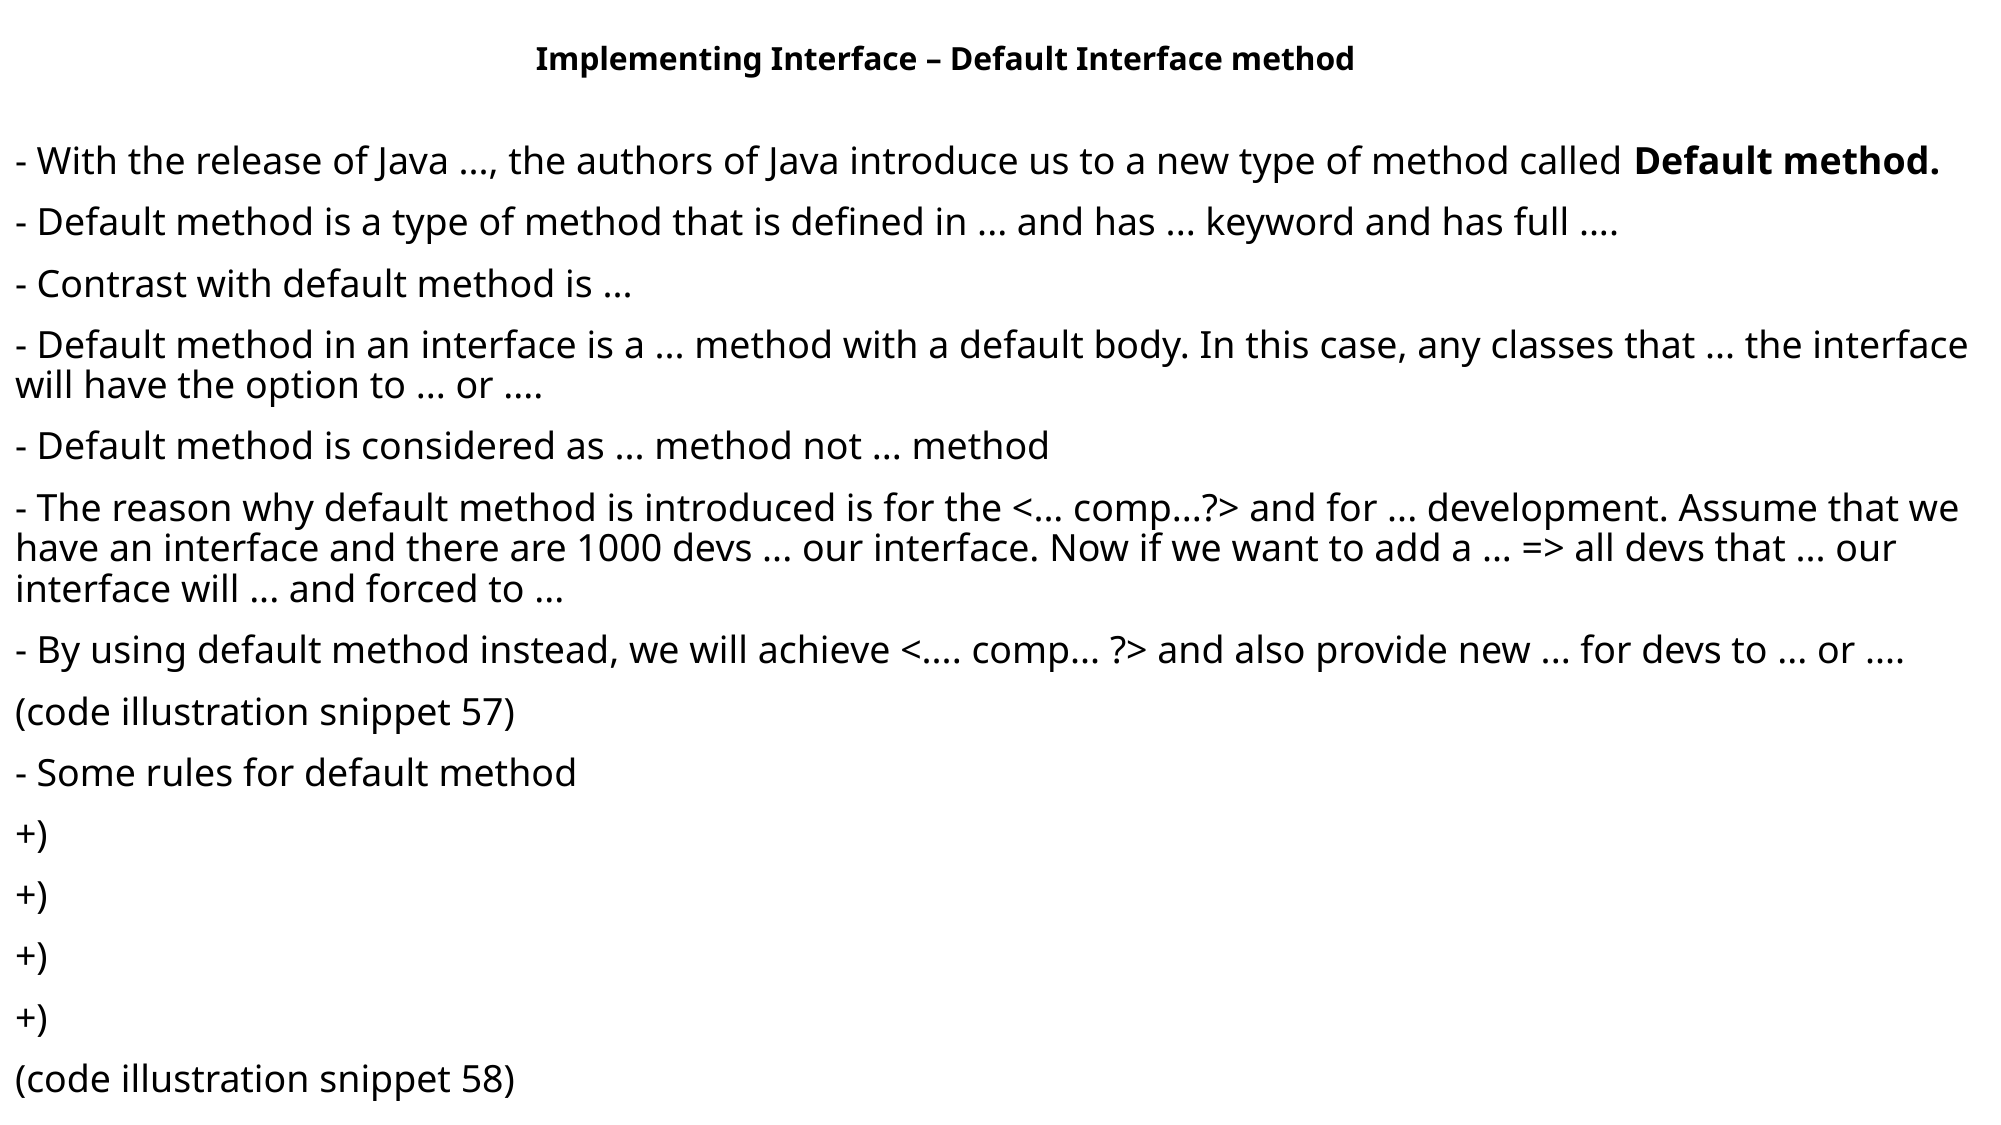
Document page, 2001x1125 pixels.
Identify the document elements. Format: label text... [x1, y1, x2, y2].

subtitle Implementing Interface – Default Interface method [24, 35, 1866, 86]
text_box - With the release of Java ..., the authors of Java introduce us to a new type of method called Default method. - Default method is a type of method that is defined in ... and has ... keyword and has full .... - Contrast with default method is ... - Default method in an interface is a ... method with a default body. In this case, any classes that ... the interface will have the option to ... or .... - Default method is considered as ... method not ... method - The reason why default method is introduced is for the <... comp...?> and for ... development. Assume that we have an interface and there are 1000 devs ... our interface. Now if we want to add a ... => all devs that ... our interface will ... and forced to ... - By using default method instead, we will achieve <.... comp... ?> and also provide new ... for devs to ... or .... (code illustration snippet 57) - Some rules for default method +) +) +) +) (code illustration snippet 58) [0, 134, 2000, 1125]
text_box [1545, 301, 1576, 363]
